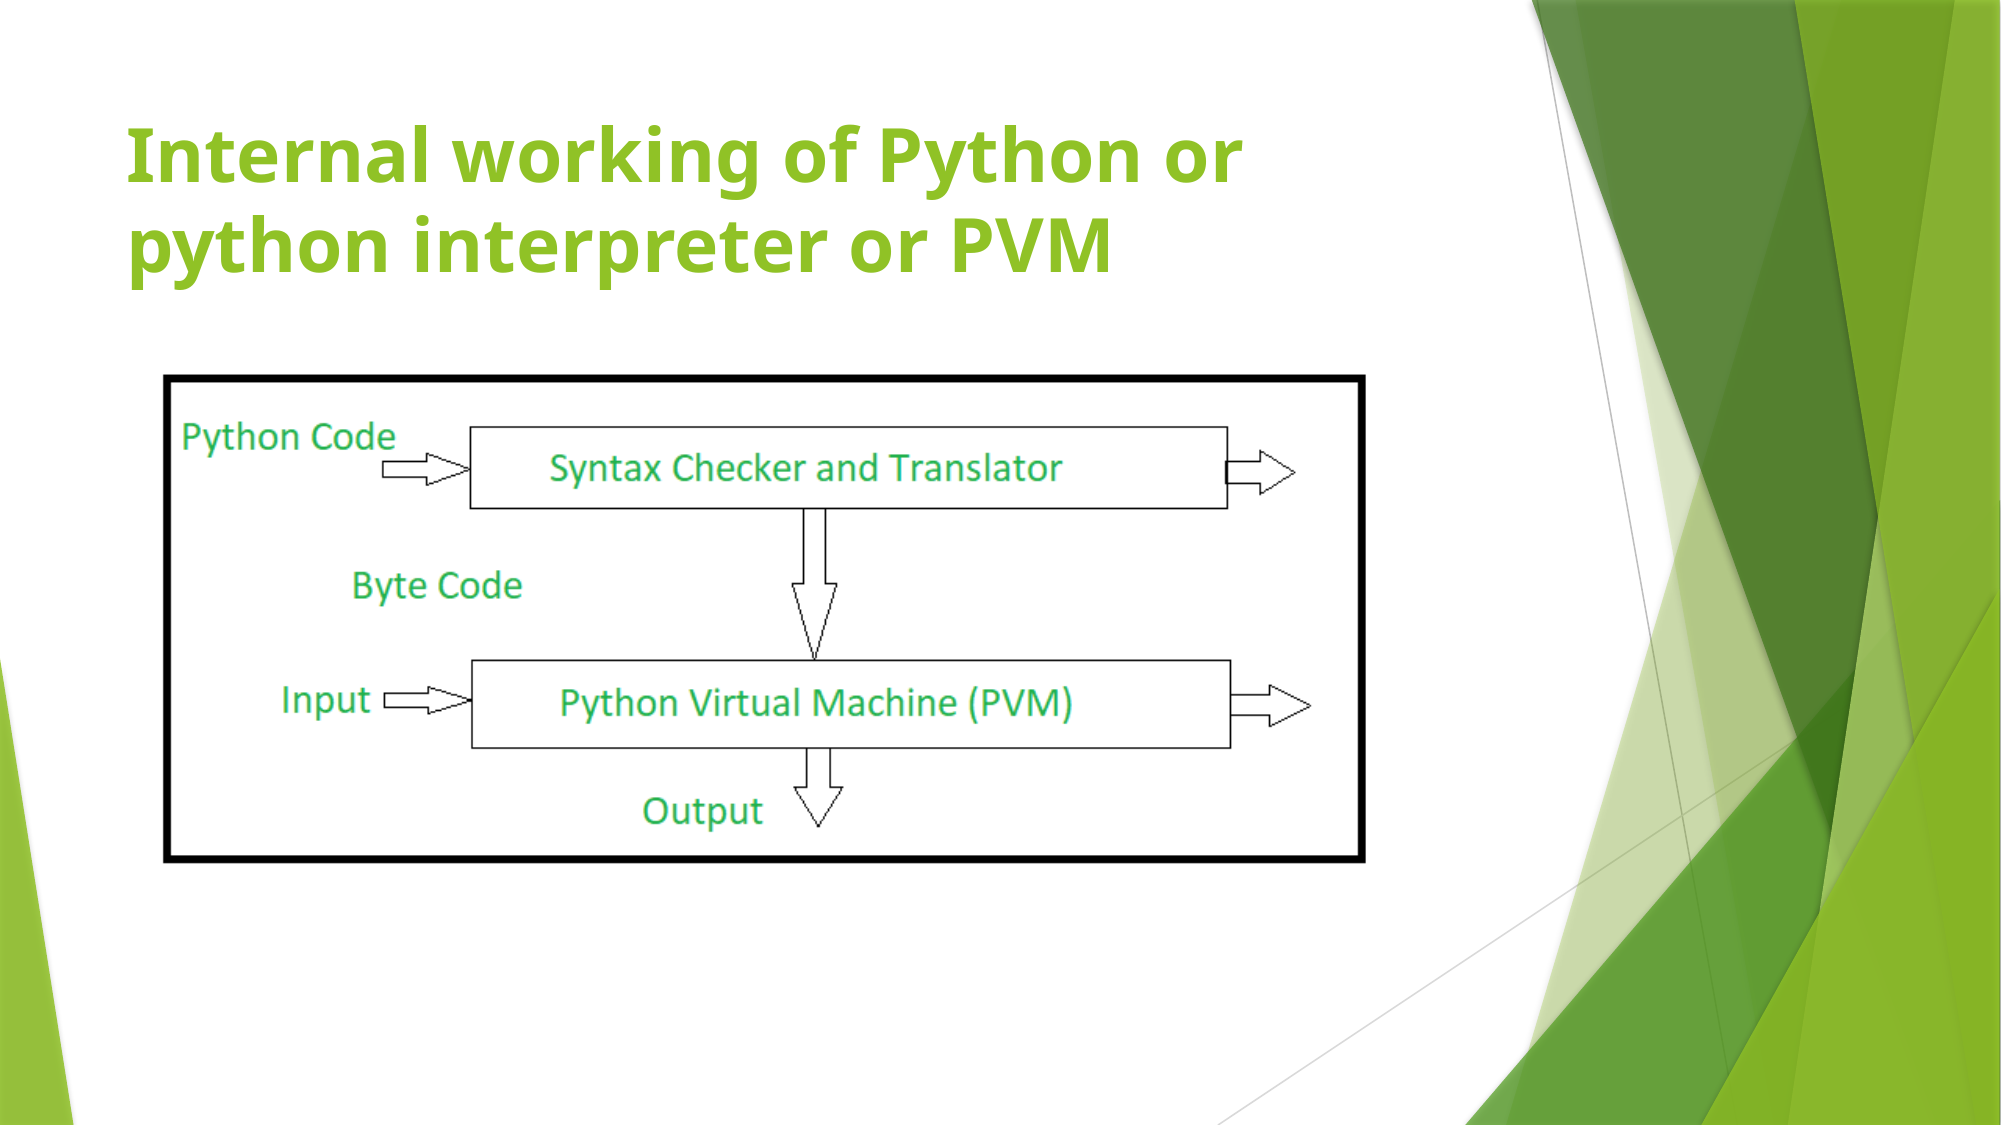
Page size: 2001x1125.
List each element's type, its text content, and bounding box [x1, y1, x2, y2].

picture [103, 331, 1427, 912]
title Internal working of Python or python interpreter or PVM [111, 99, 1522, 317]
